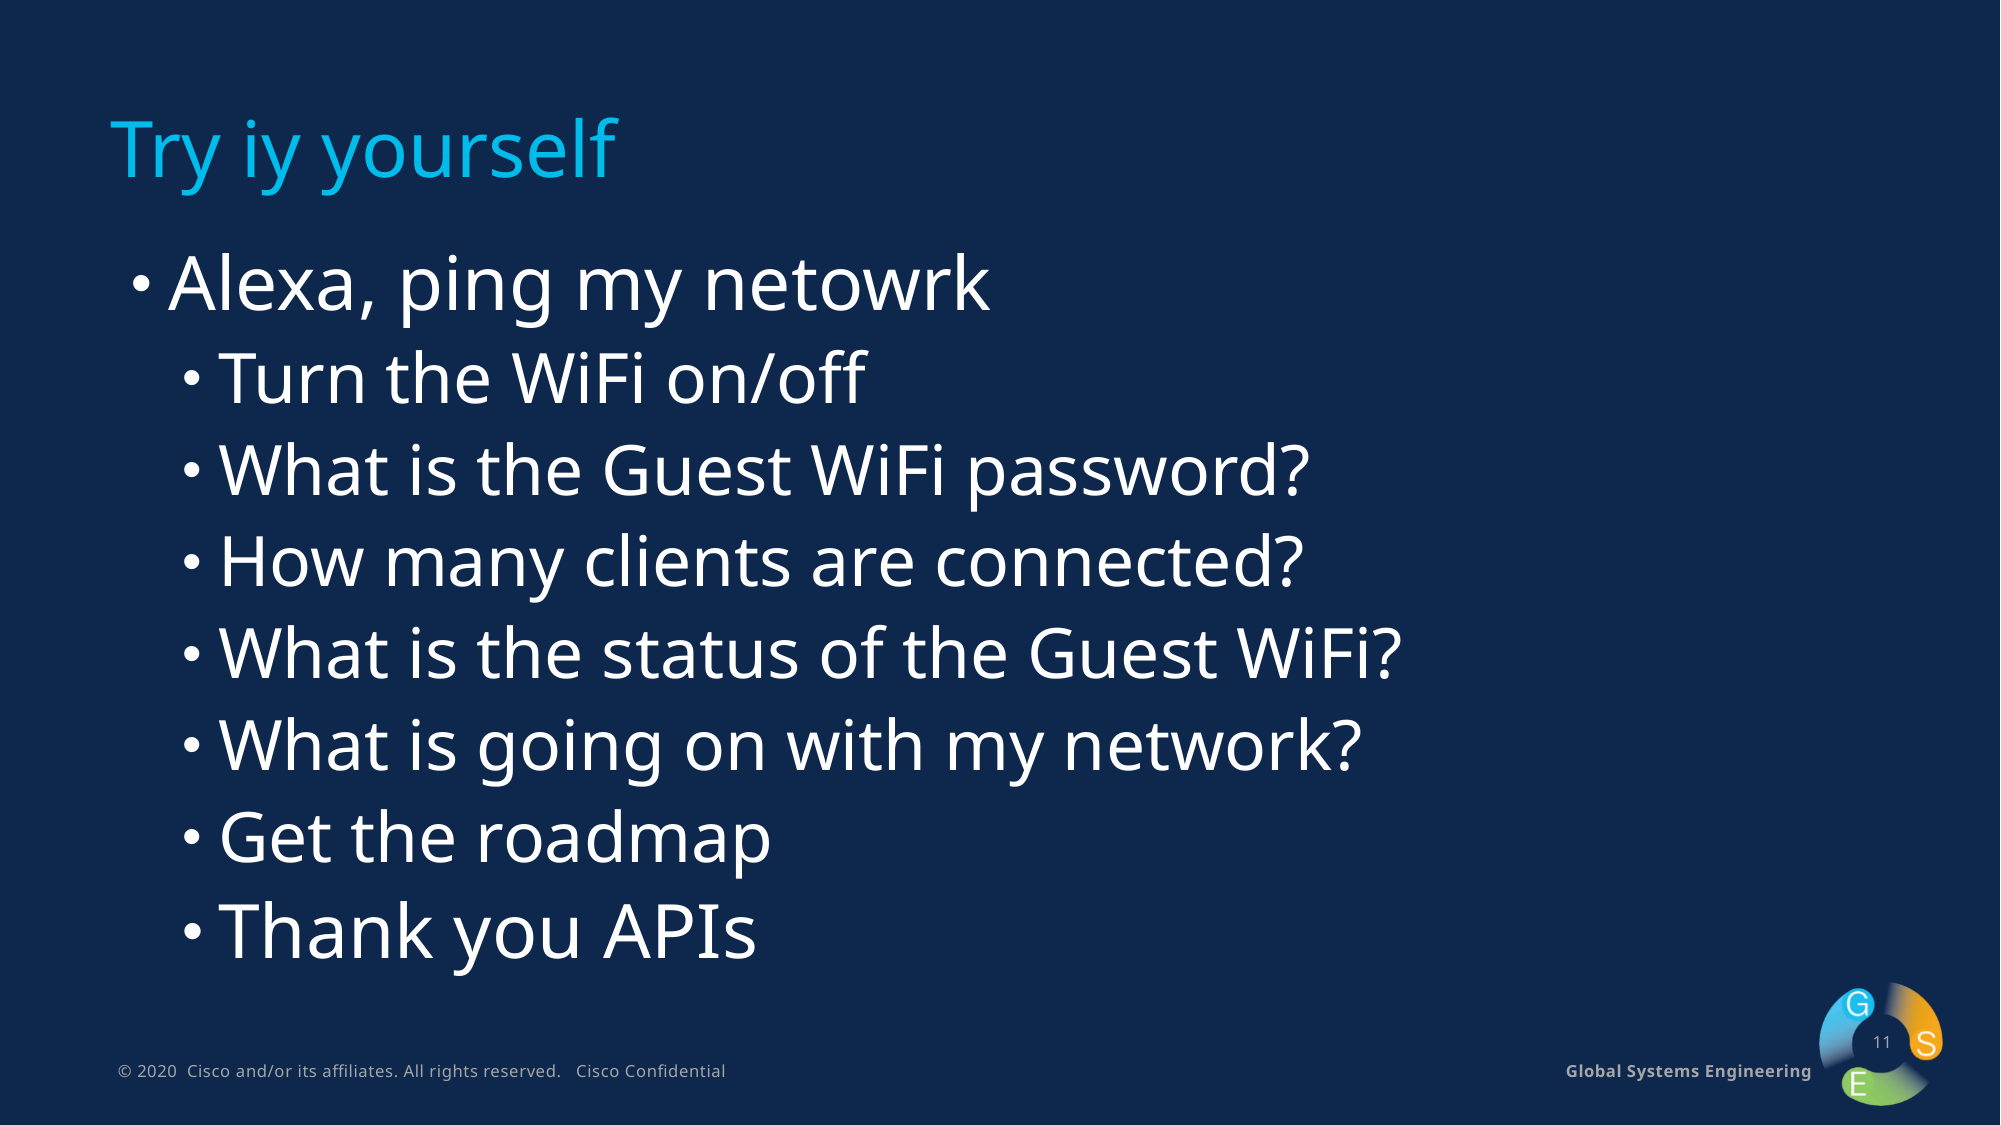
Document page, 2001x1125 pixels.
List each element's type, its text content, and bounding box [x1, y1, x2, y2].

picture [1819, 981, 1943, 1106]
list Alexa, ping my netowrk Turn the WiFi on/off What is the Guest WiFi password? How many clients are connected? What is the status of the Guest WiFi? What is going on with my network? Get the roadmap Thank you APIs [103, 235, 1914, 977]
title Try iy yourself [95, 74, 1922, 235]
